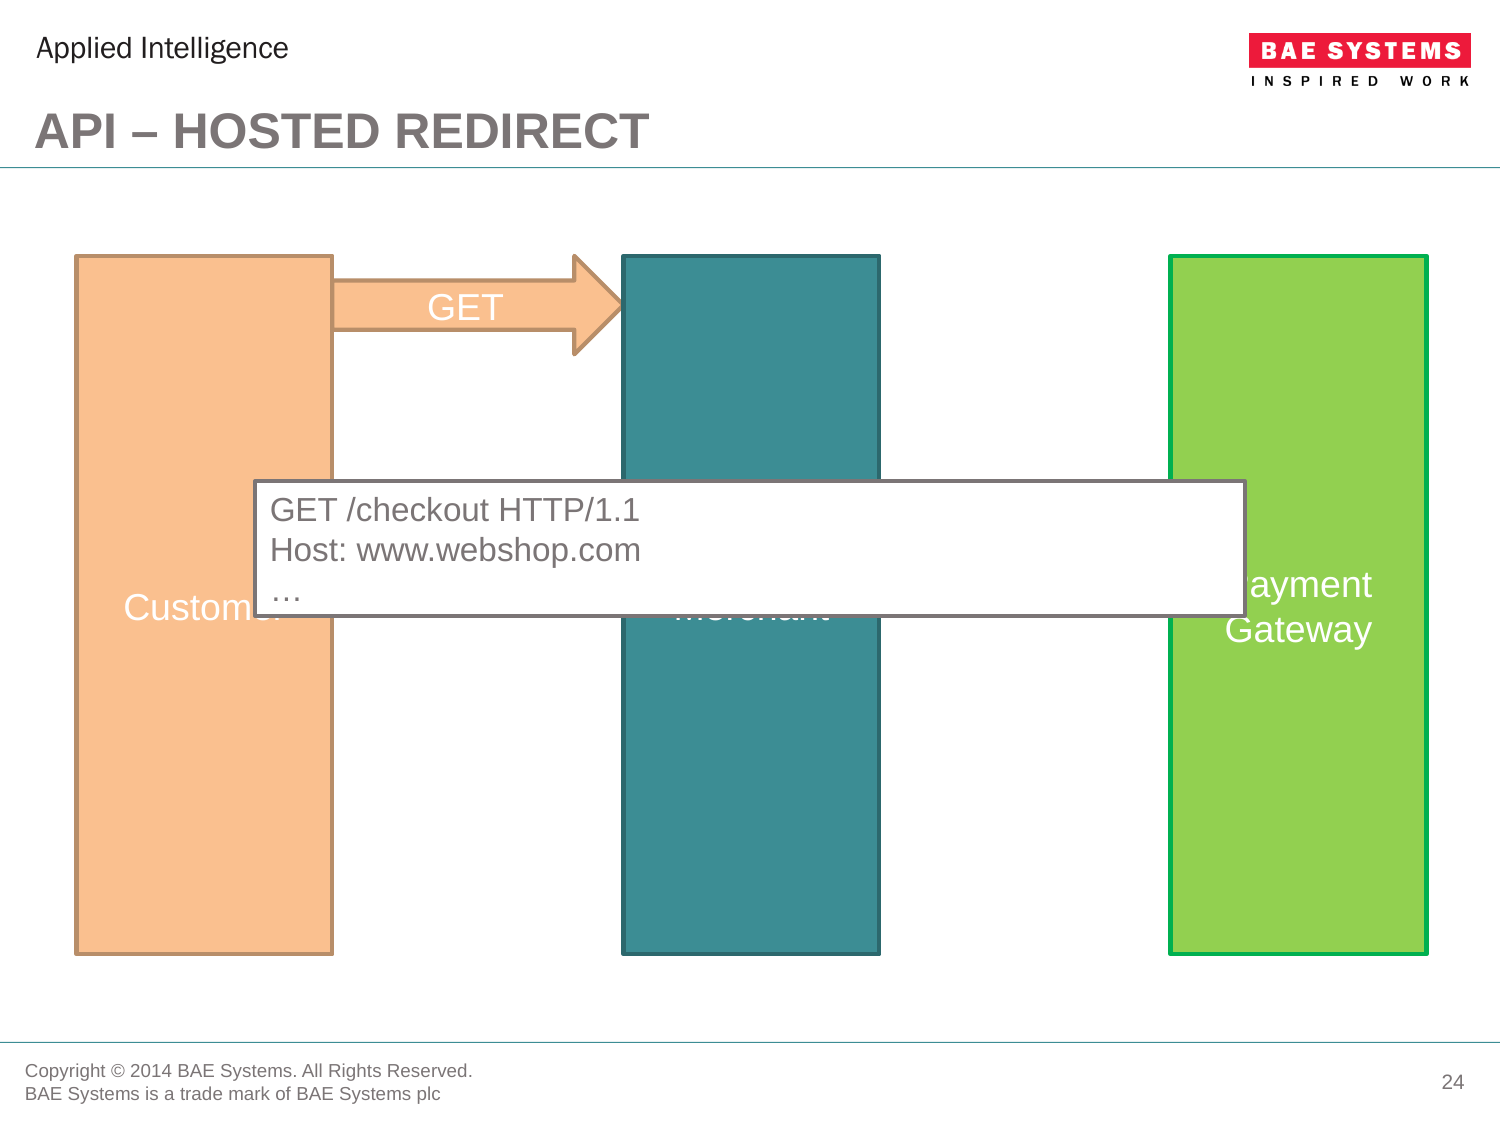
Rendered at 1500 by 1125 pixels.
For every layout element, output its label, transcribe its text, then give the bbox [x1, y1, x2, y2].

text_box GET [334, 253, 621, 357]
text_box GET /checkout HTTP/1.1 Host: www.webshop.com … [253, 479, 1247, 618]
title API – Hosted reDirect [19, 79, 1428, 167]
text_box Payment Gateway [1168, 254, 1429, 956]
text_box Merchant [621, 254, 881, 479]
text_box Customer [74, 254, 334, 956]
text_box Merchant [621, 618, 881, 956]
picture [1249, 33, 1471, 86]
